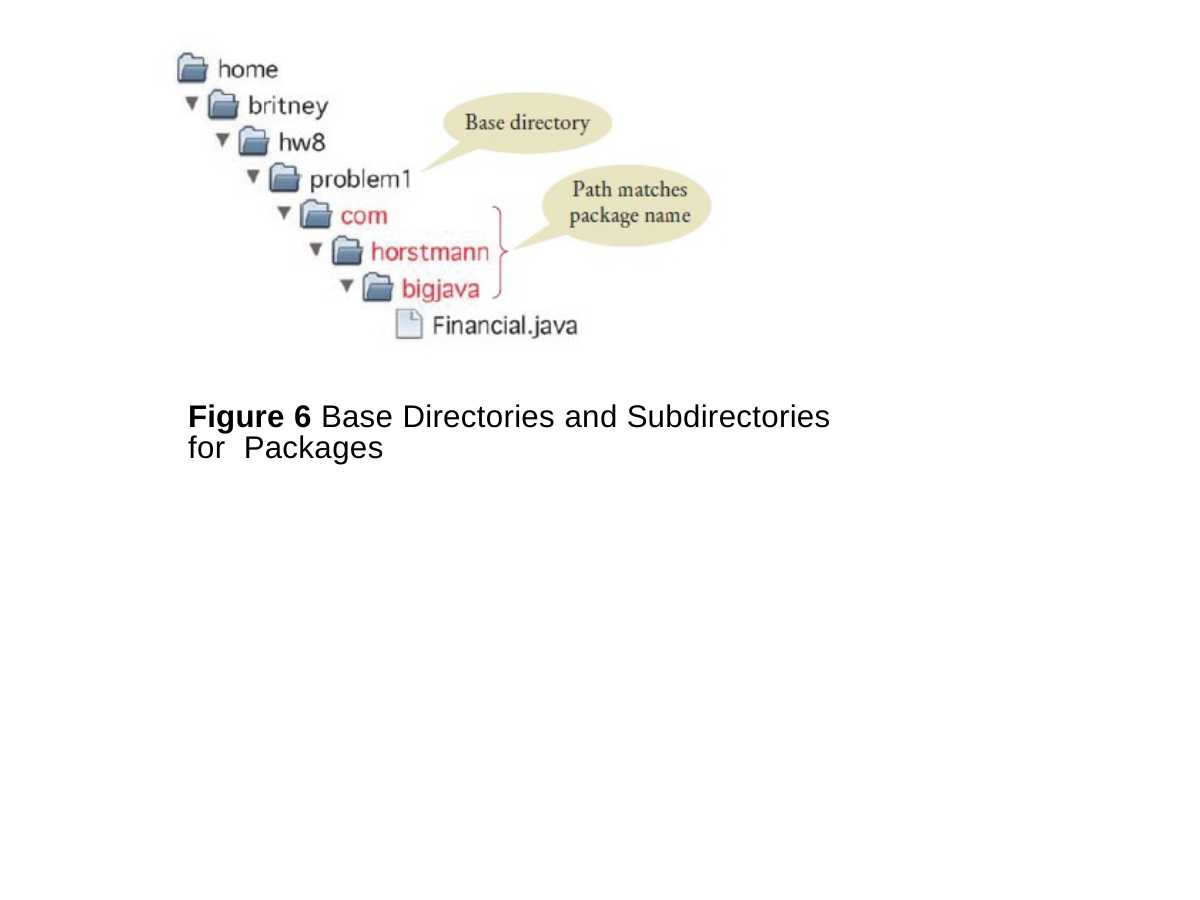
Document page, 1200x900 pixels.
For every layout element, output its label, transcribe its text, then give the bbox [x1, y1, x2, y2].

title Figure 6 Base Directories and Subdirectories for Packages [186, 402, 878, 553]
text_box [156, 37, 735, 369]
